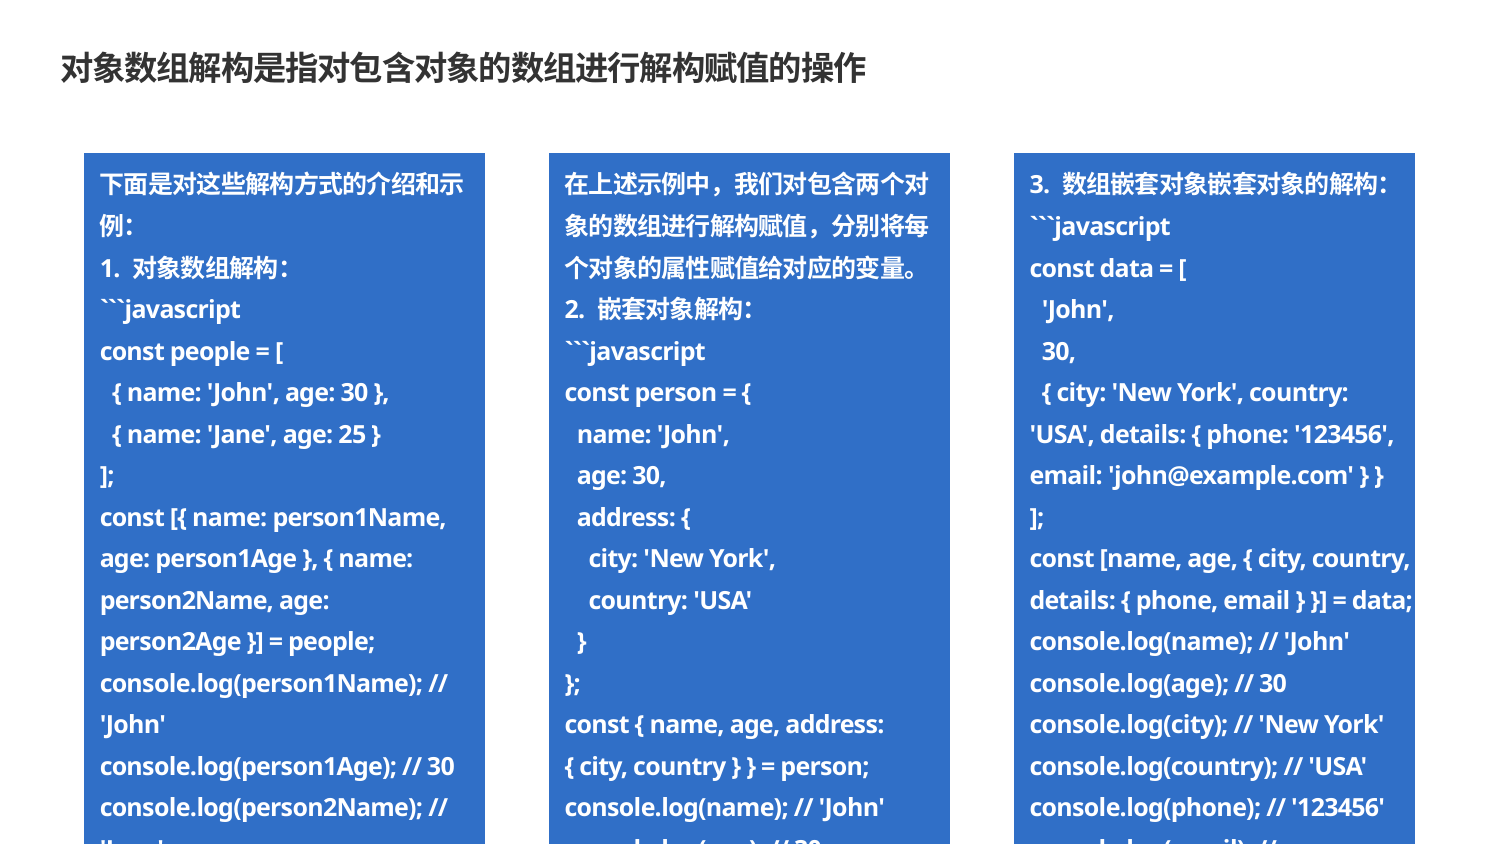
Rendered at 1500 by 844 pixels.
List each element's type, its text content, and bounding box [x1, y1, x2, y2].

picture [1014, 153, 1415, 844]
picture [549, 153, 950, 844]
text_box 对象数组解构是指对包含对象的数组进行解构赋值的操作 [60, 37, 1440, 87]
picture [84, 153, 485, 844]
